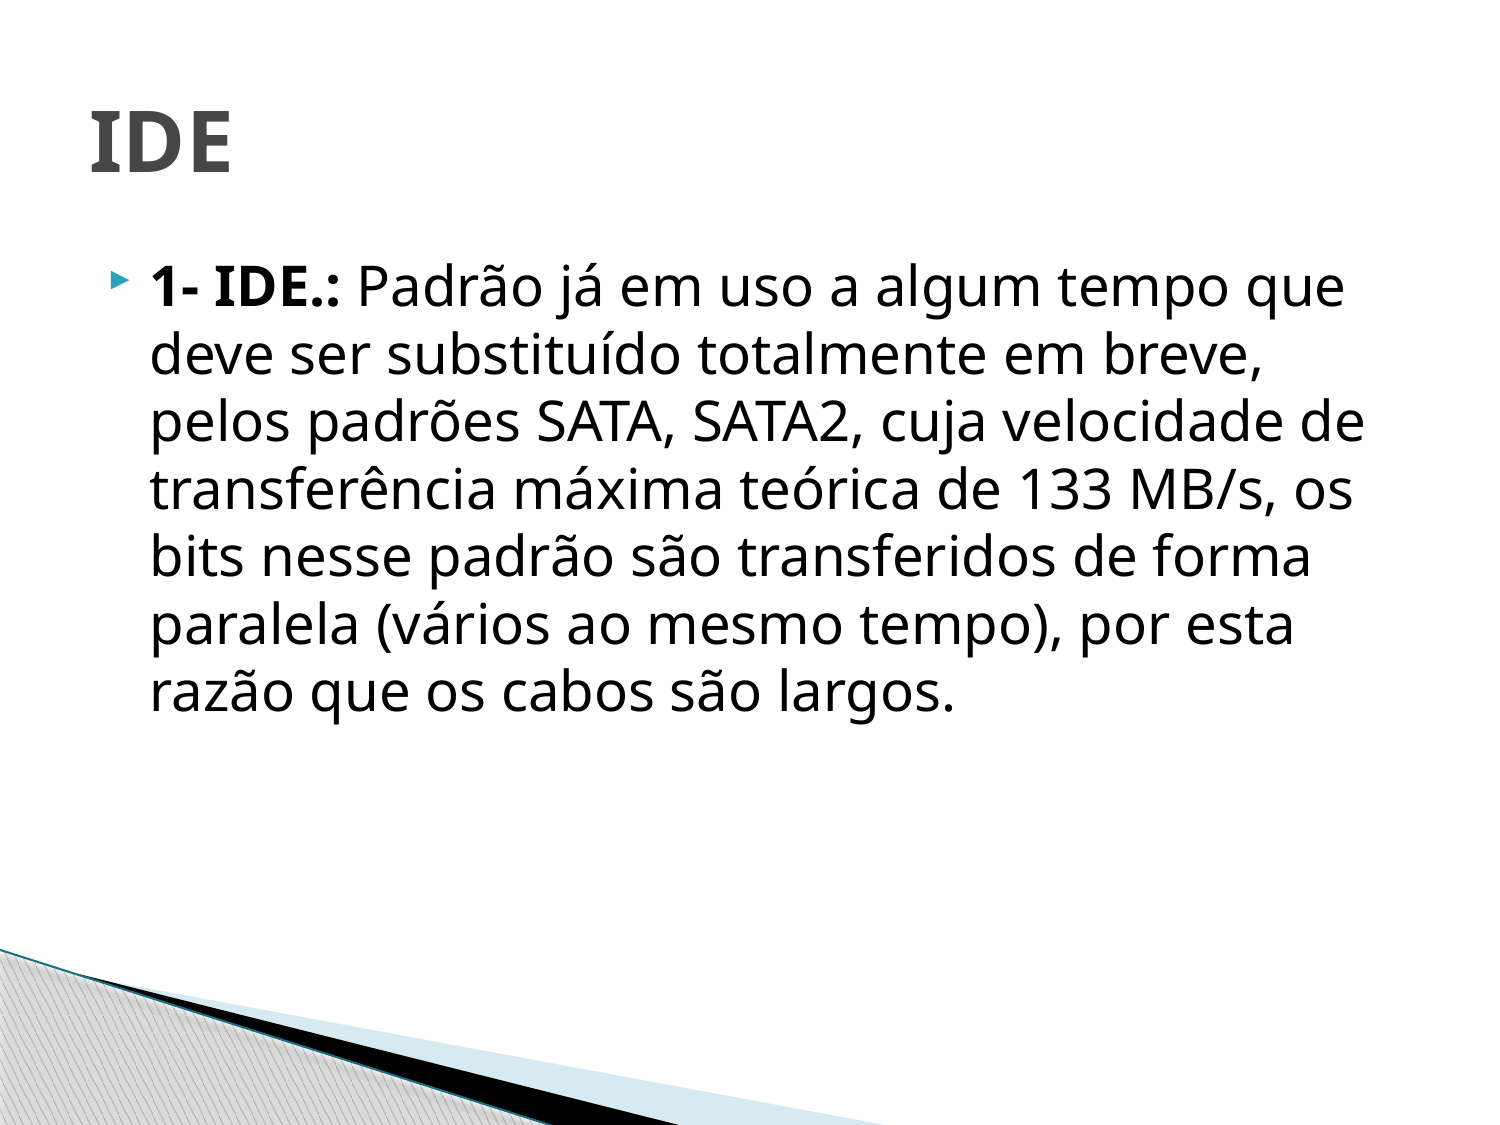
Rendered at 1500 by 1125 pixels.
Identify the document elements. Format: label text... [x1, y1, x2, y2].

list 1- IDE.: Padrão já em uso a algum tempo que deve ser substituído totalmente em breve, pelos padrões SATA, SATA2, cuja velocidade de transferência máxima teórica de 133 MB/s, os bits nesse padrão são transferidos de forma paralela (vários ao mesmo tempo), por esta razão que os cabos são largos. [75, 243, 1425, 986]
title IDE [75, 45, 1425, 233]
